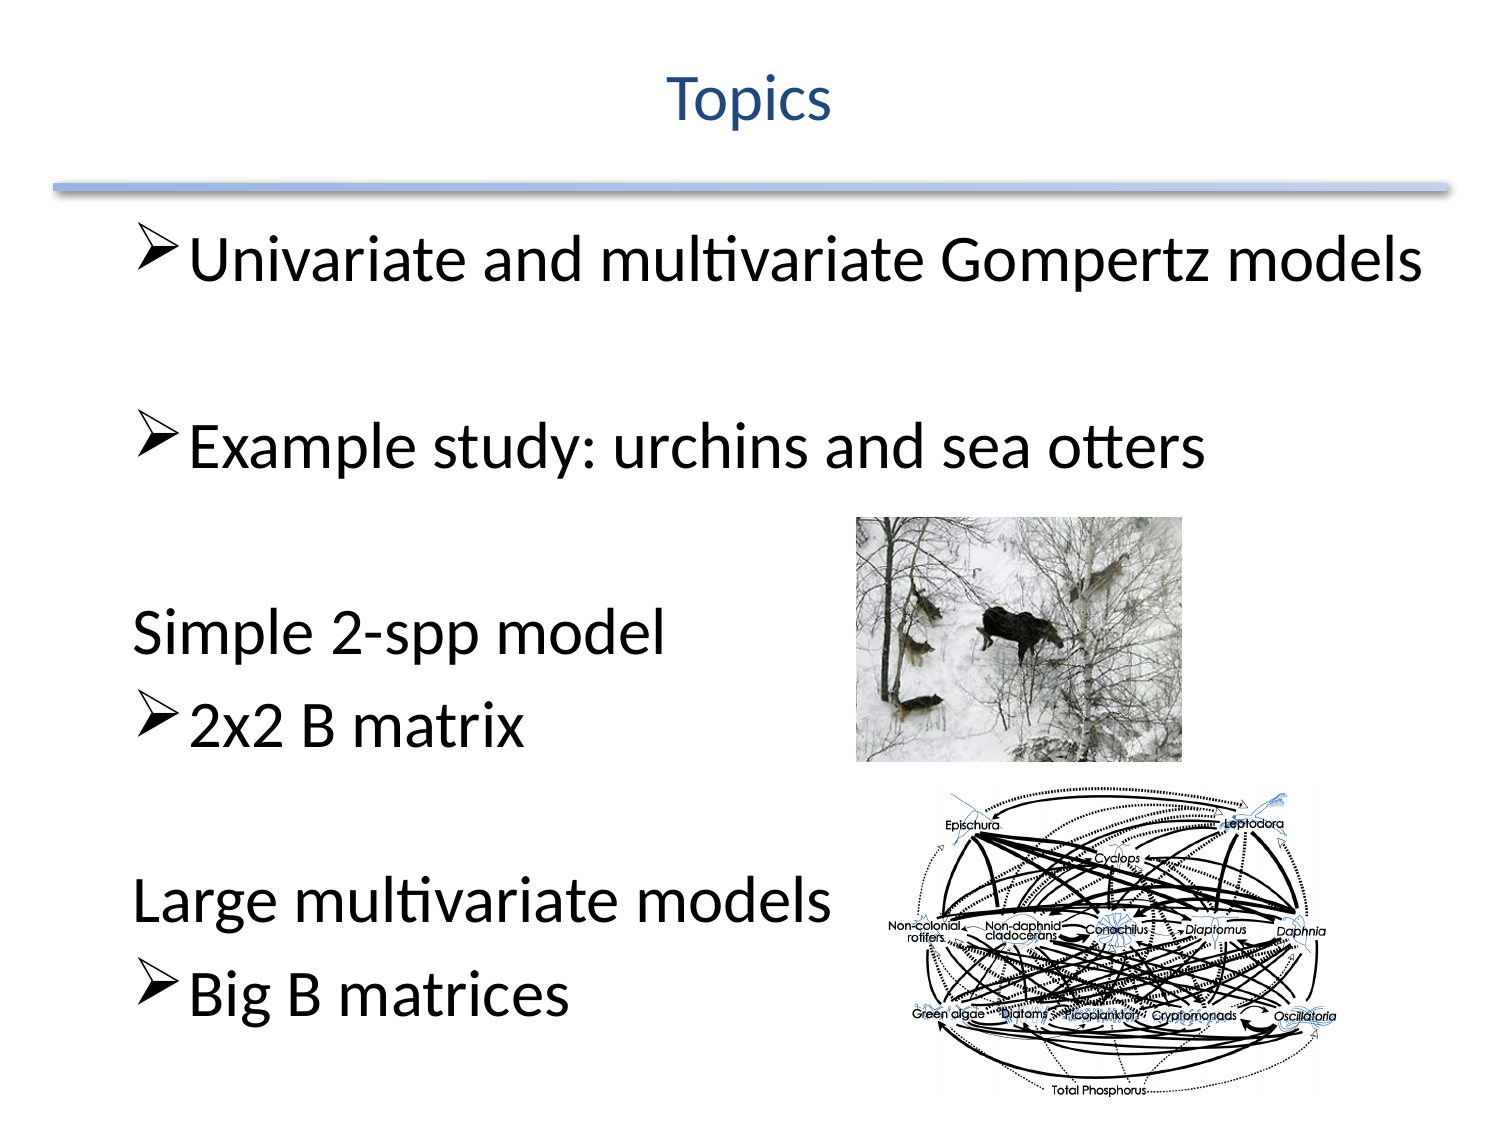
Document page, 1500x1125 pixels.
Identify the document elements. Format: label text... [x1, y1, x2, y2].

list Univariate and multivariate Gompertz models Example study: urchins and sea otters Simple 2-spp model 2x2 B matrix Large multivariate models Big B matrices [117, 207, 1468, 950]
title Topics [75, 0, 1425, 180]
picture [888, 787, 1340, 1099]
text_box [53, 183, 1447, 191]
picture [856, 517, 1182, 762]
